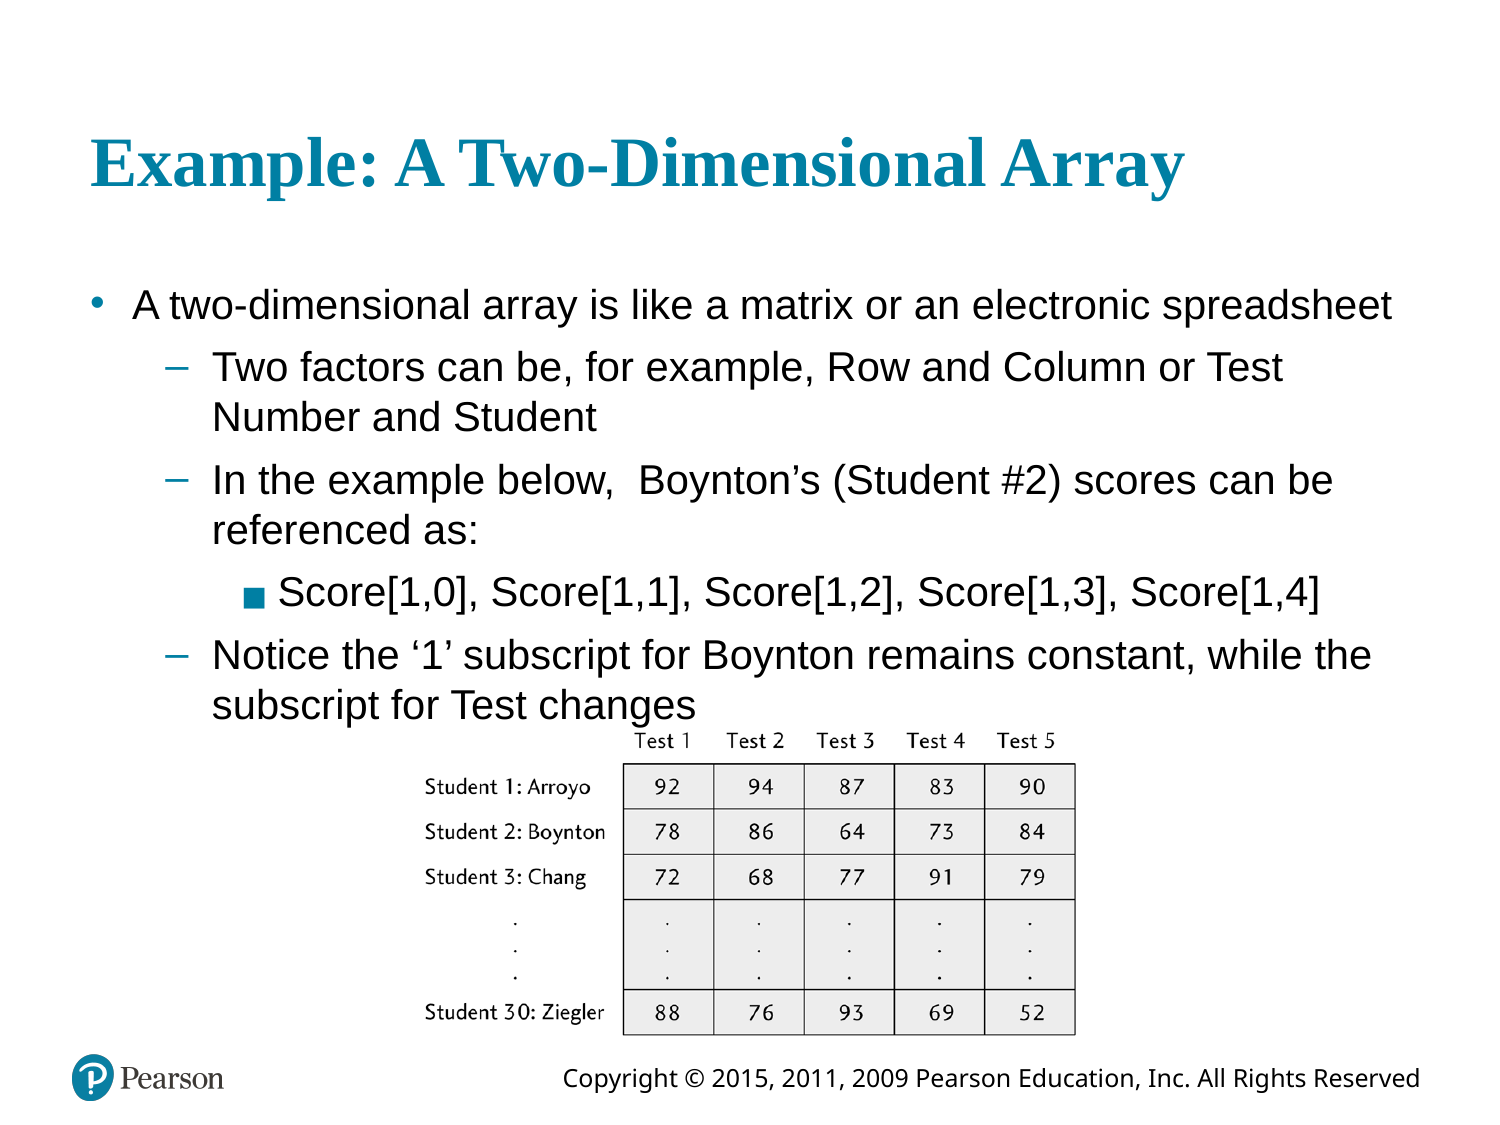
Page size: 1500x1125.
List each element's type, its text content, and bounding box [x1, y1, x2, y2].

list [420, 730, 1080, 1039]
picture [72, 1054, 88, 1070]
picture [72, 1087, 83, 1101]
title Example: A Two-Dimensional Array [75, 35, 1425, 216]
picture [98, 1054, 224, 1101]
picture [80, 1063, 106, 1088]
list A two-dimensional array is like a matrix or an electronic spreadsheet Two factors can be, for example, Row and Column or Test Number and Student In the example below, Boynton’s (Student #2) scores can be referenced as: Score[1,0], Score[1,1], Score[1,2], Score[1,3], Score[1,4] Notice the ‘1’ subscript for Boynton remains constant, while the subscript for Test changes [75, 262, 1425, 731]
